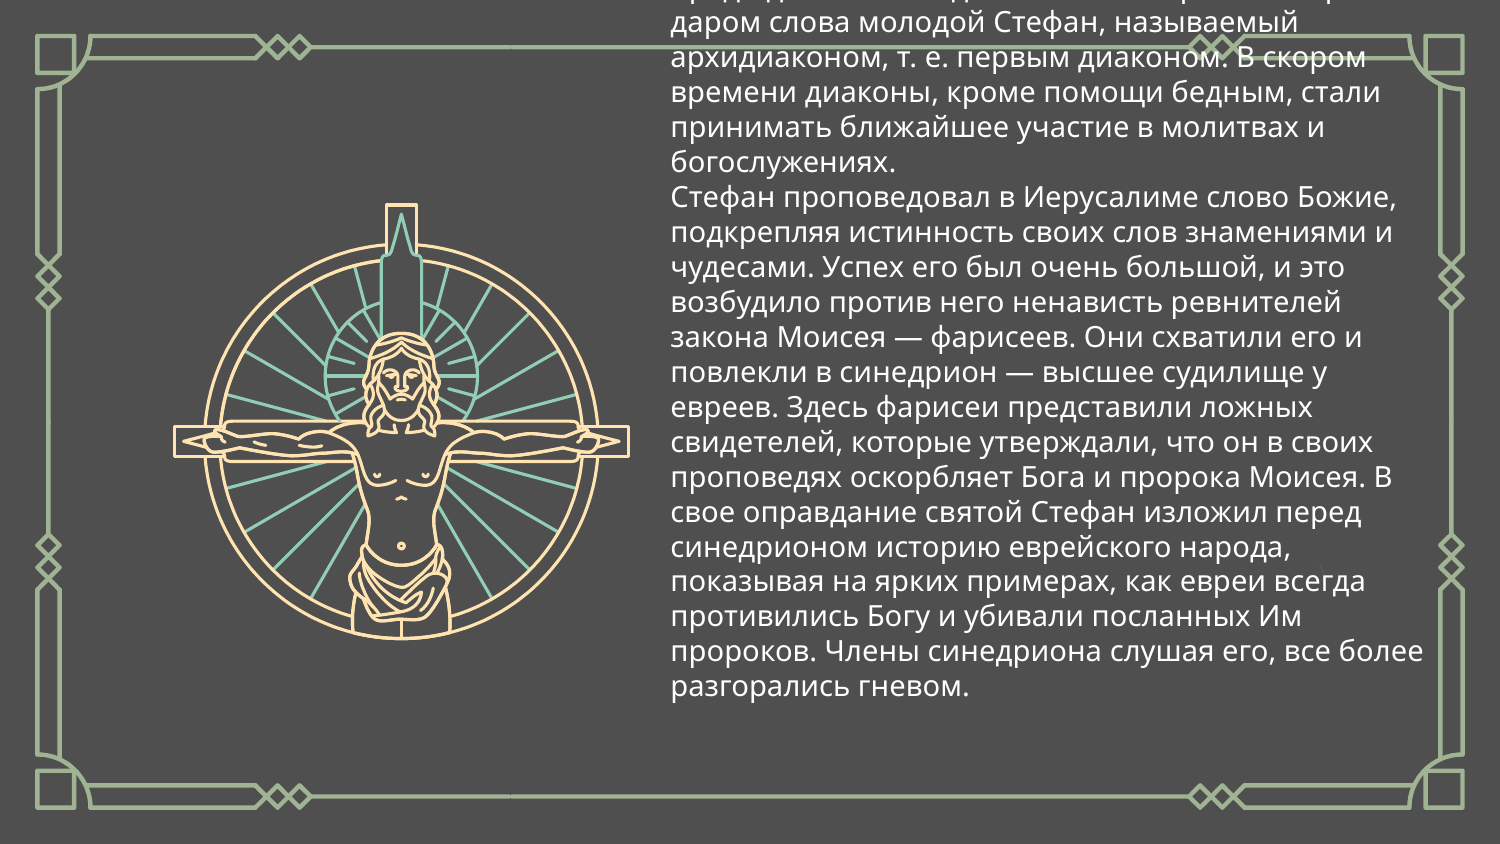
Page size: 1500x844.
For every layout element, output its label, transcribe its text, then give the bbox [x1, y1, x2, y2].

title Среди диаконов выделялся своей крепкой верой и даром слова молодой Стефан, называемый архидиаконом, т. е. первым диаконом. В скором времени диаконы, кроме помощи бедным, стали принимать ближайшее участие в молитвах и богослужениях. Стефан проповедовал в Иерусалиме слово Божие, подкрепляя истинность своих слов знамениями и чудесами. Успех его был очень большой, и это возбудило против него ненависть ревнителей закона Моисея — фарисеев. Они схватили его и повлекли в синедрион — высшее судилище у евреев. Здесь фарисеи представили ложных свидетелей, которые утверждали, что он в своих проповедях оскорбляет Бога и пророка Моисея. В свое оправдание святой Стефан изложил перед синедрионом историю еврейского народа, показывая на ярких примерах, как евреи всегда противились Богу и убивали посланных Им пророков. Члены синедриона слушая его, все более разгорались гневом. [655, 570, 1456, 753]
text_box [174, 204, 629, 639]
